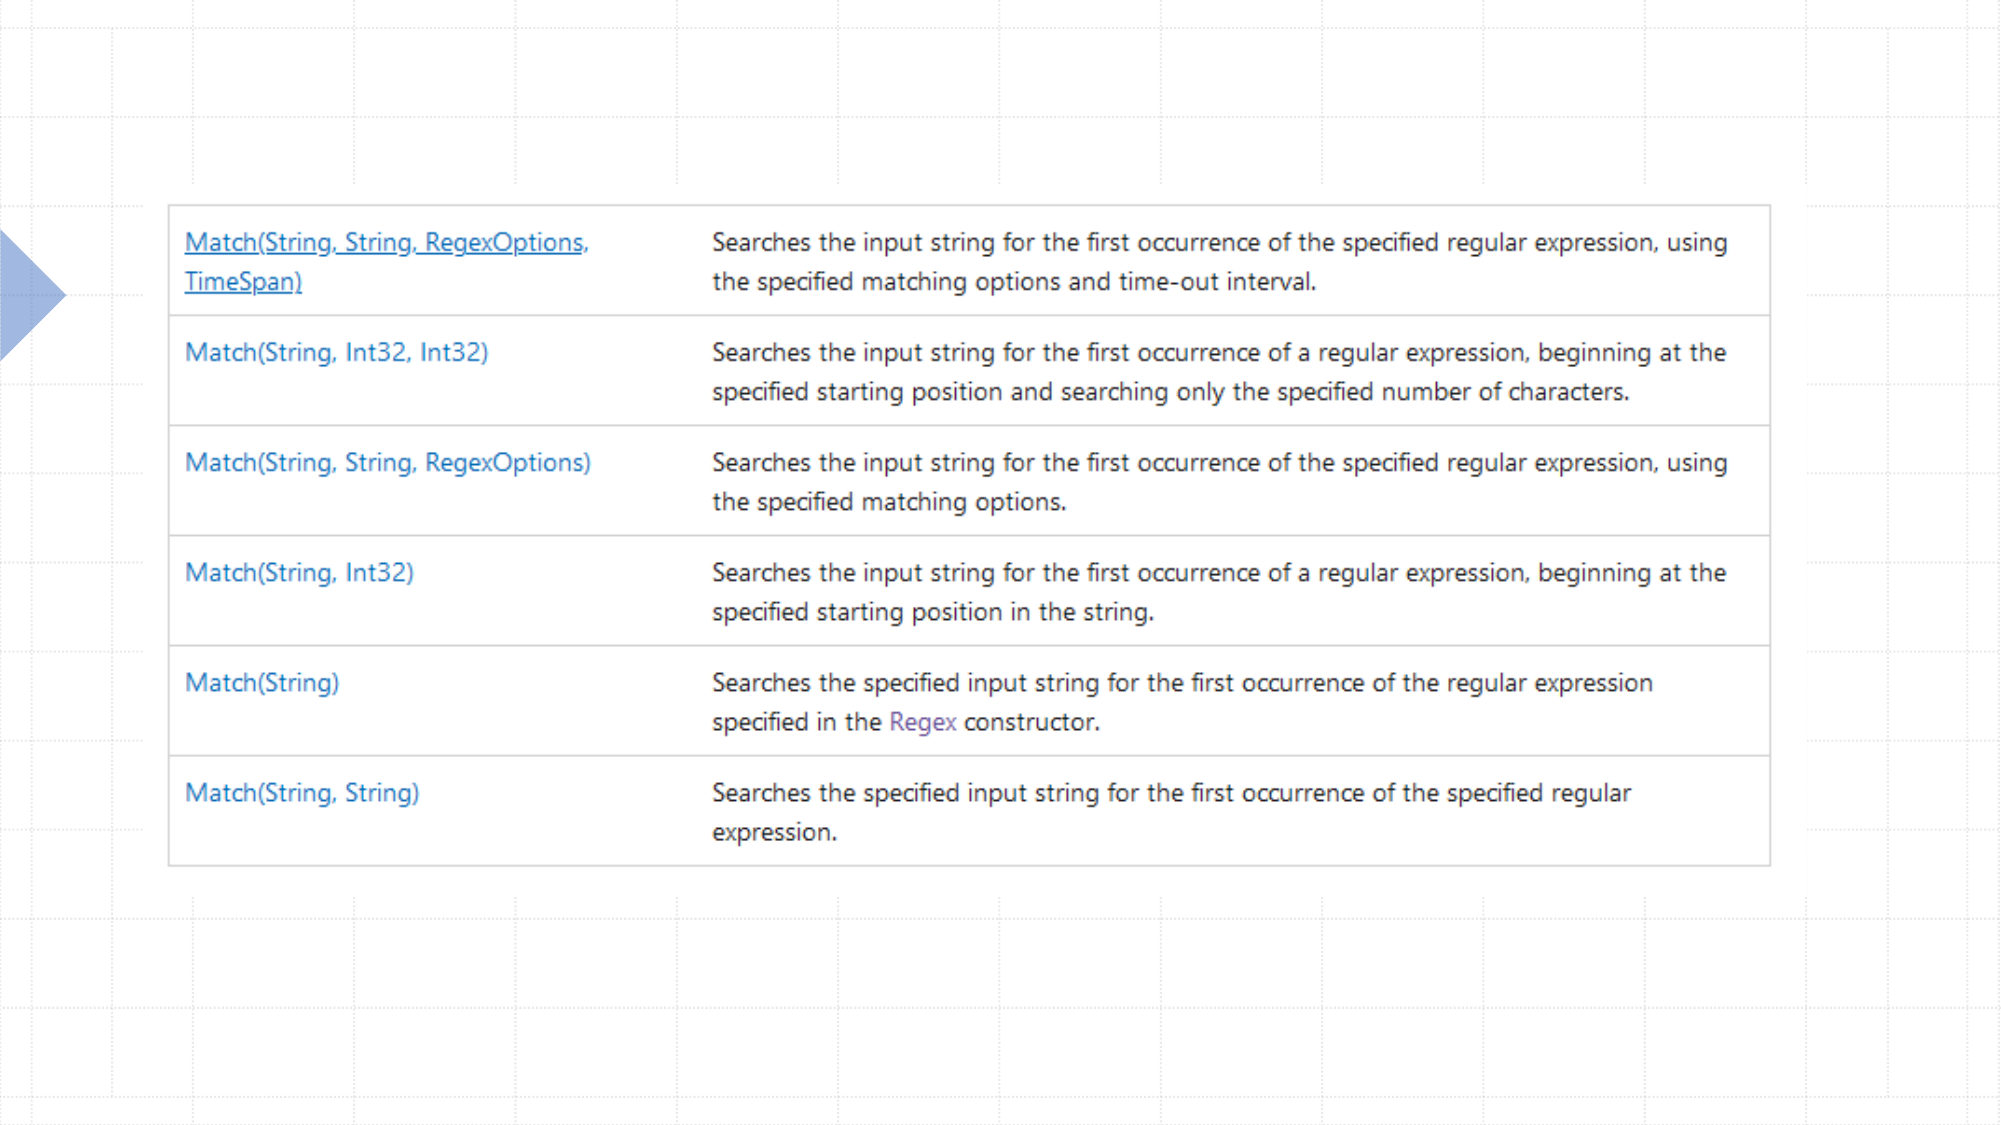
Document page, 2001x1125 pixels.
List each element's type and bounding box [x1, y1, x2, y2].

picture [144, 186, 1807, 897]
